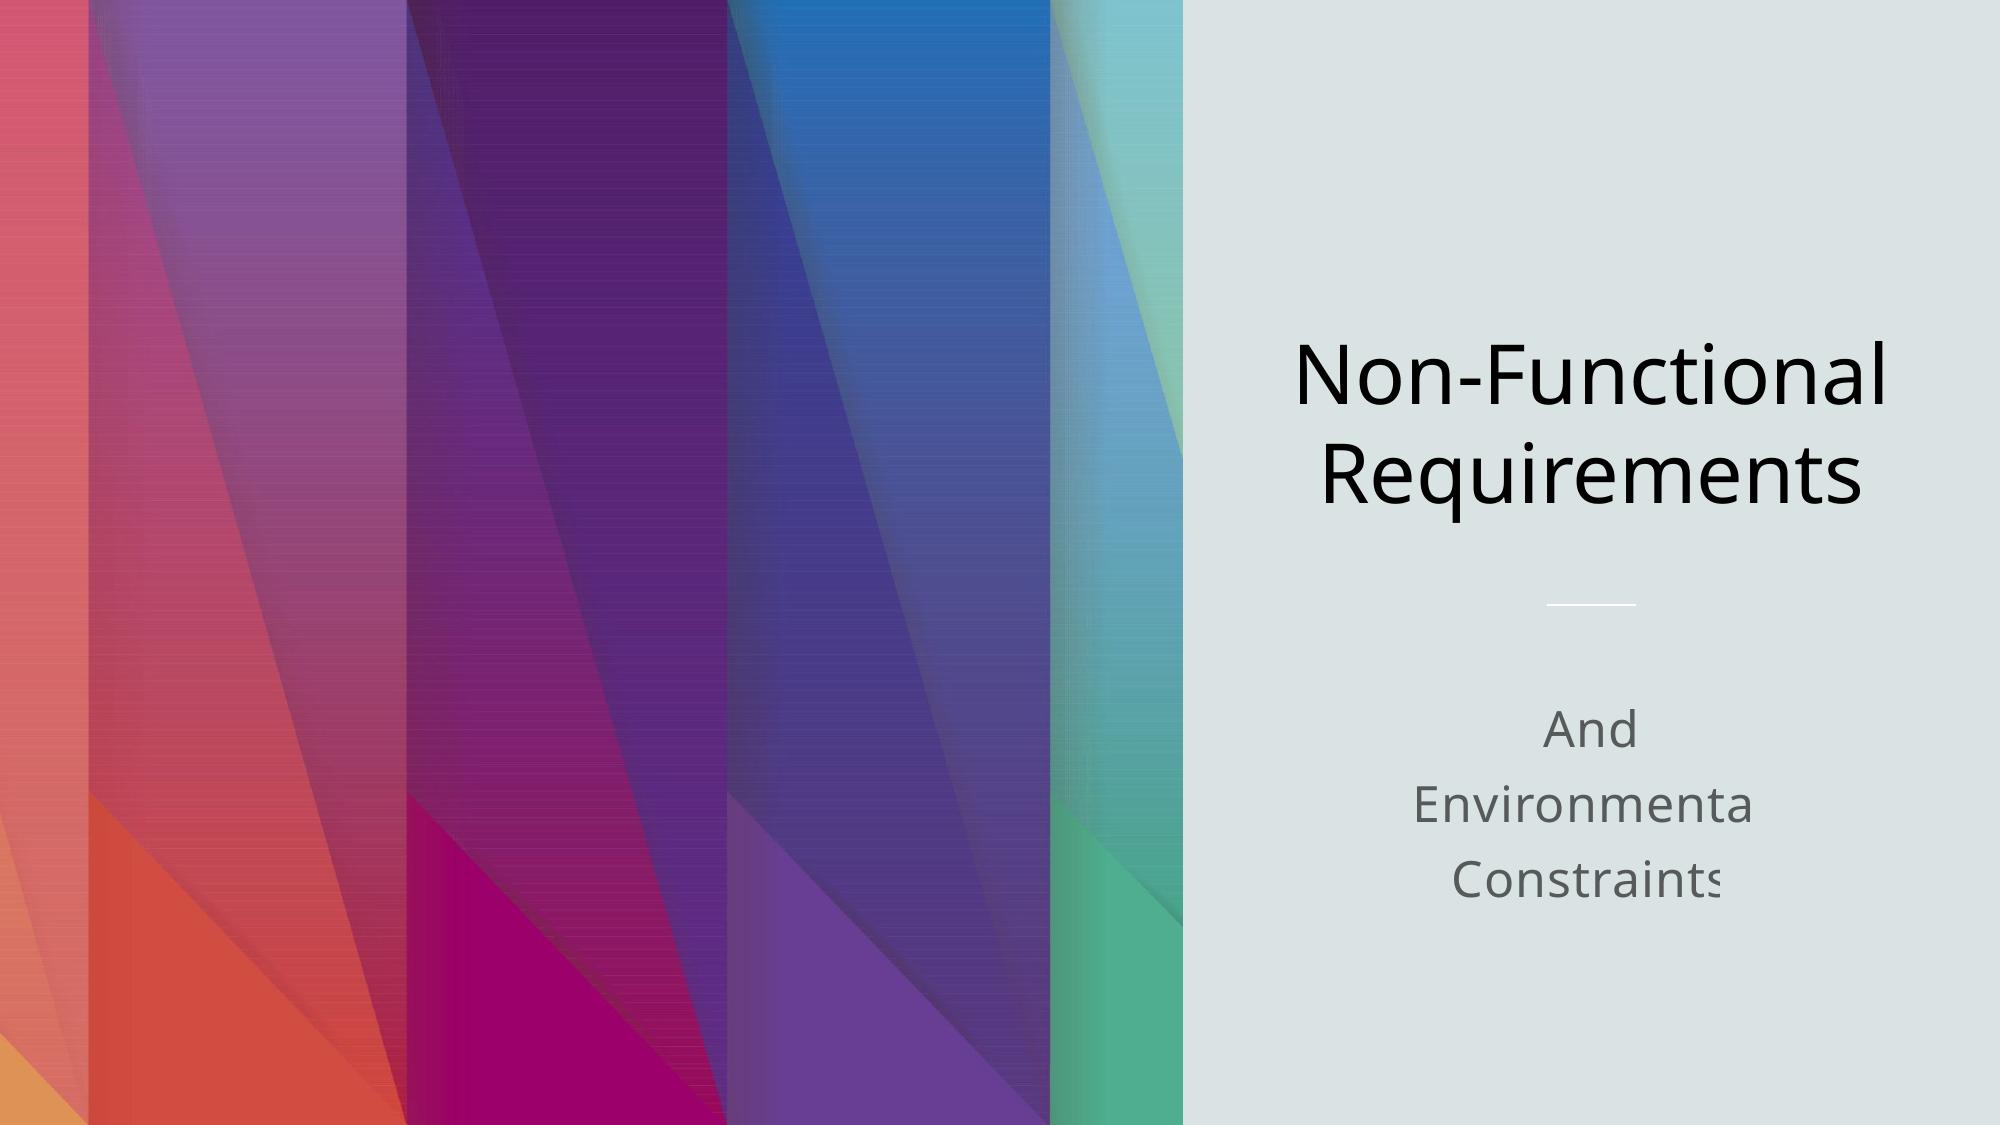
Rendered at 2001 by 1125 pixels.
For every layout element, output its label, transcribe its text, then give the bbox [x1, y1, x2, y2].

picture [0, 0, 1184, 1125]
title Non-Functional Requirements [1273, 177, 1910, 528]
subtitle And Environmental Constraints [1346, 674, 1837, 947]
text_box [1184, 0, 2000, 1125]
